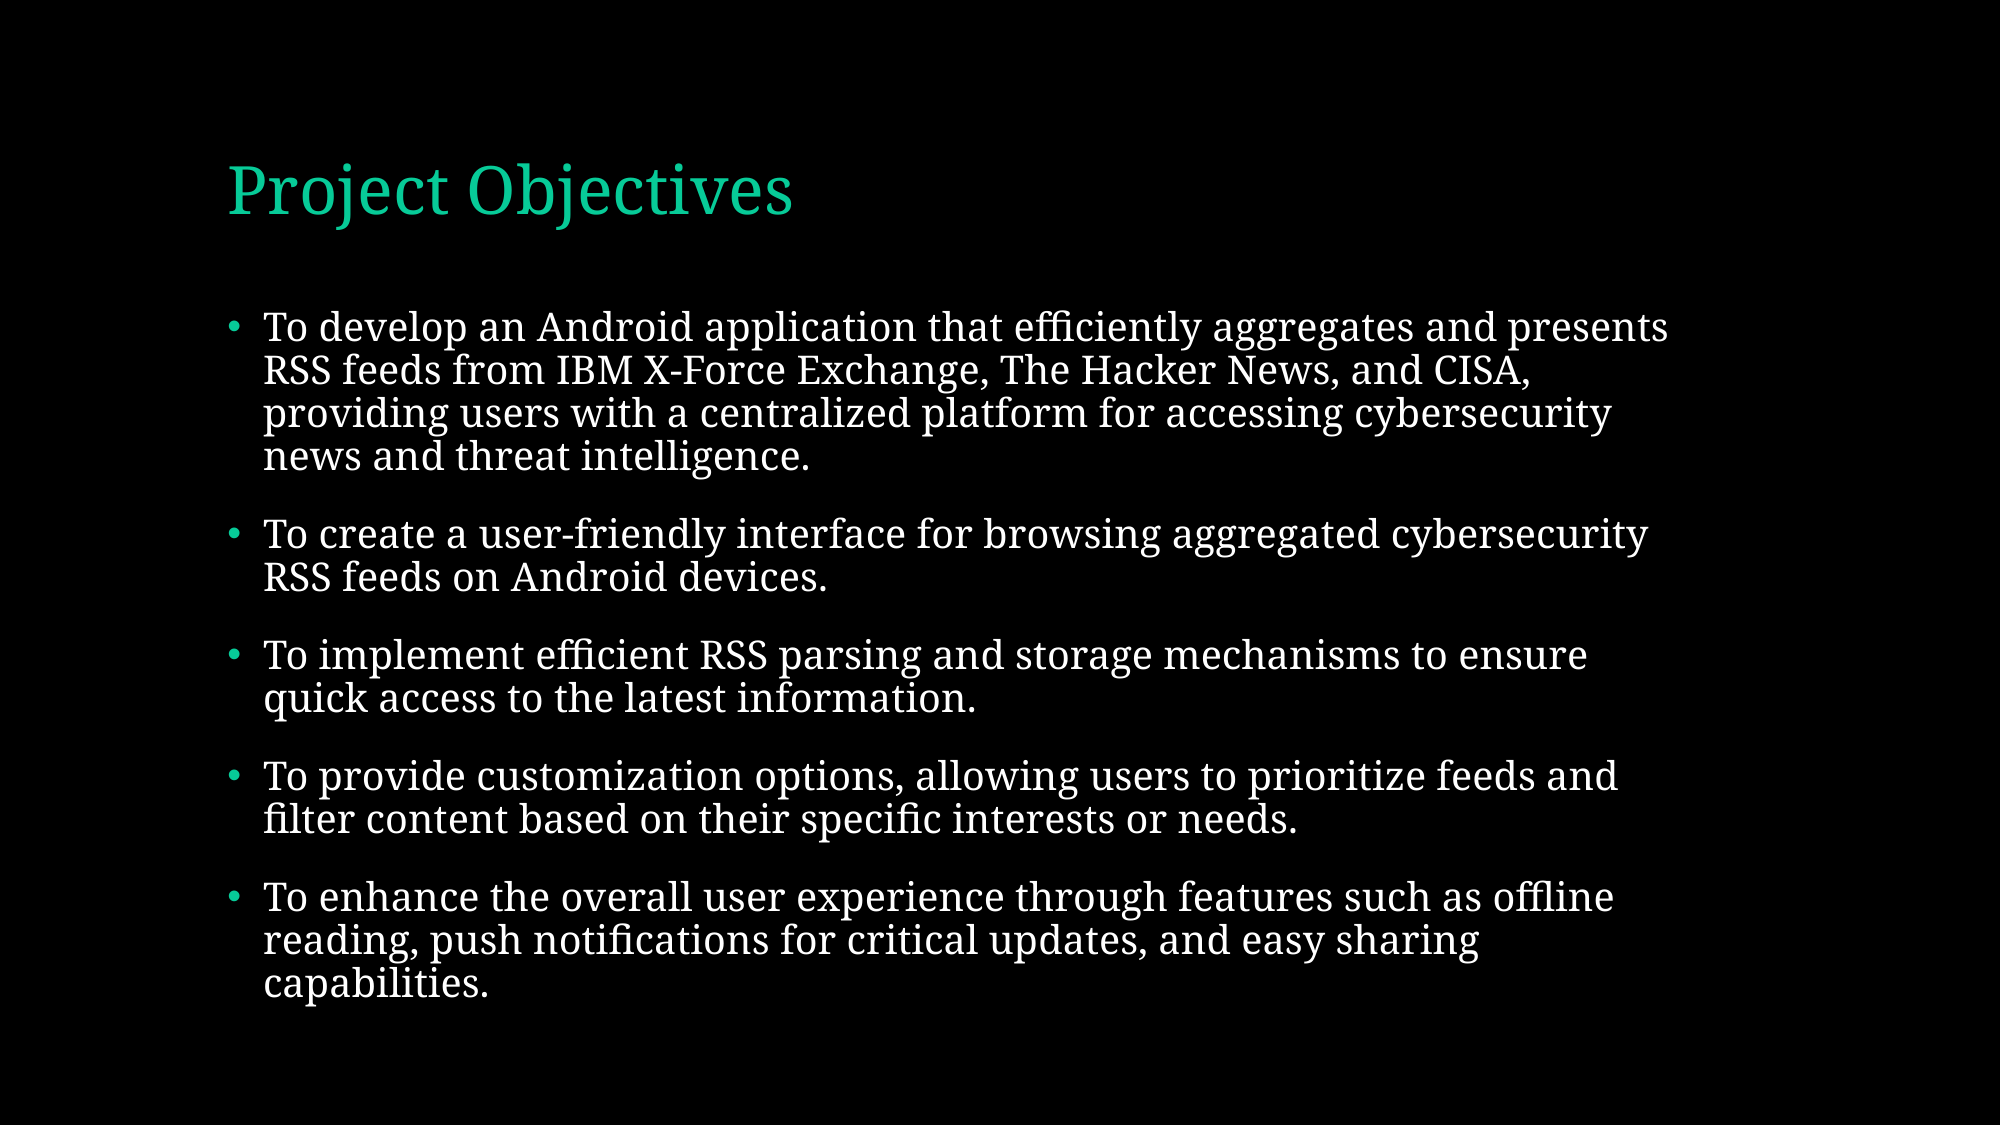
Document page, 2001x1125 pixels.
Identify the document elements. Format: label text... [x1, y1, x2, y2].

title Project Objectives [212, 59, 1788, 237]
list To develop an Android application that efficiently aggregates and presents RSS feeds from IBM X-Force Exchange, The Hacker News, and CISA, providing users with a centralized platform for accessing cybersecurity news and threat intelligence. To create a user-friendly interface for browsing aggregated cybersecurity RSS feeds on Android devices. To implement efficient RSS parsing and storage mechanisms to ensure quick access to the latest information. To provide customization options, allowing users to prioritize feeds and filter content based on their specific interests or needs. To enhance the overall user experience through features such as offline reading, push notifications for critical updates, and easy sharing capabilities. [212, 299, 1697, 1014]
